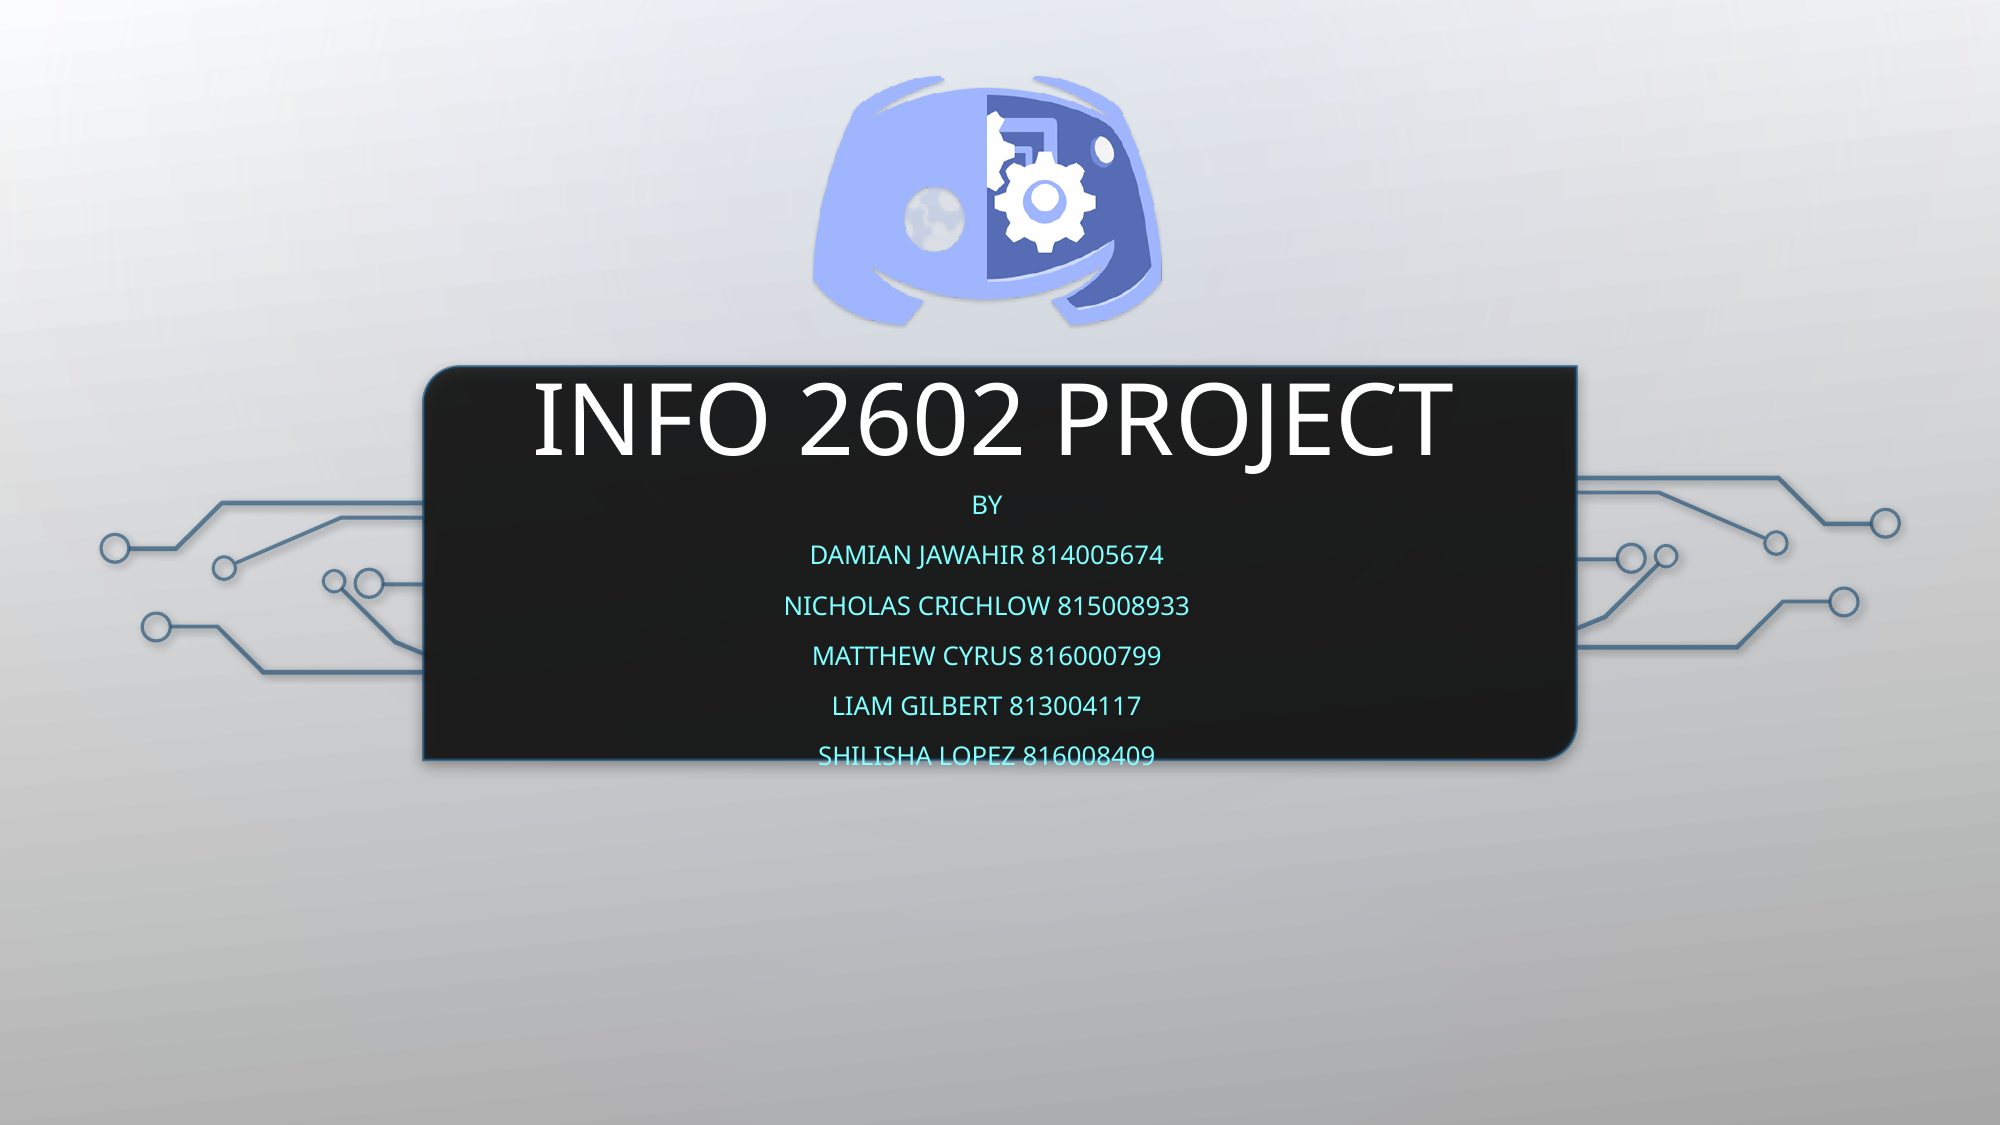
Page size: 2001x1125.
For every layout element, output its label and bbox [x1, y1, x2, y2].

text_box [0, 0, 2000, 1125]
picture [774, 47, 1200, 353]
text_box [99, 475, 1902, 675]
